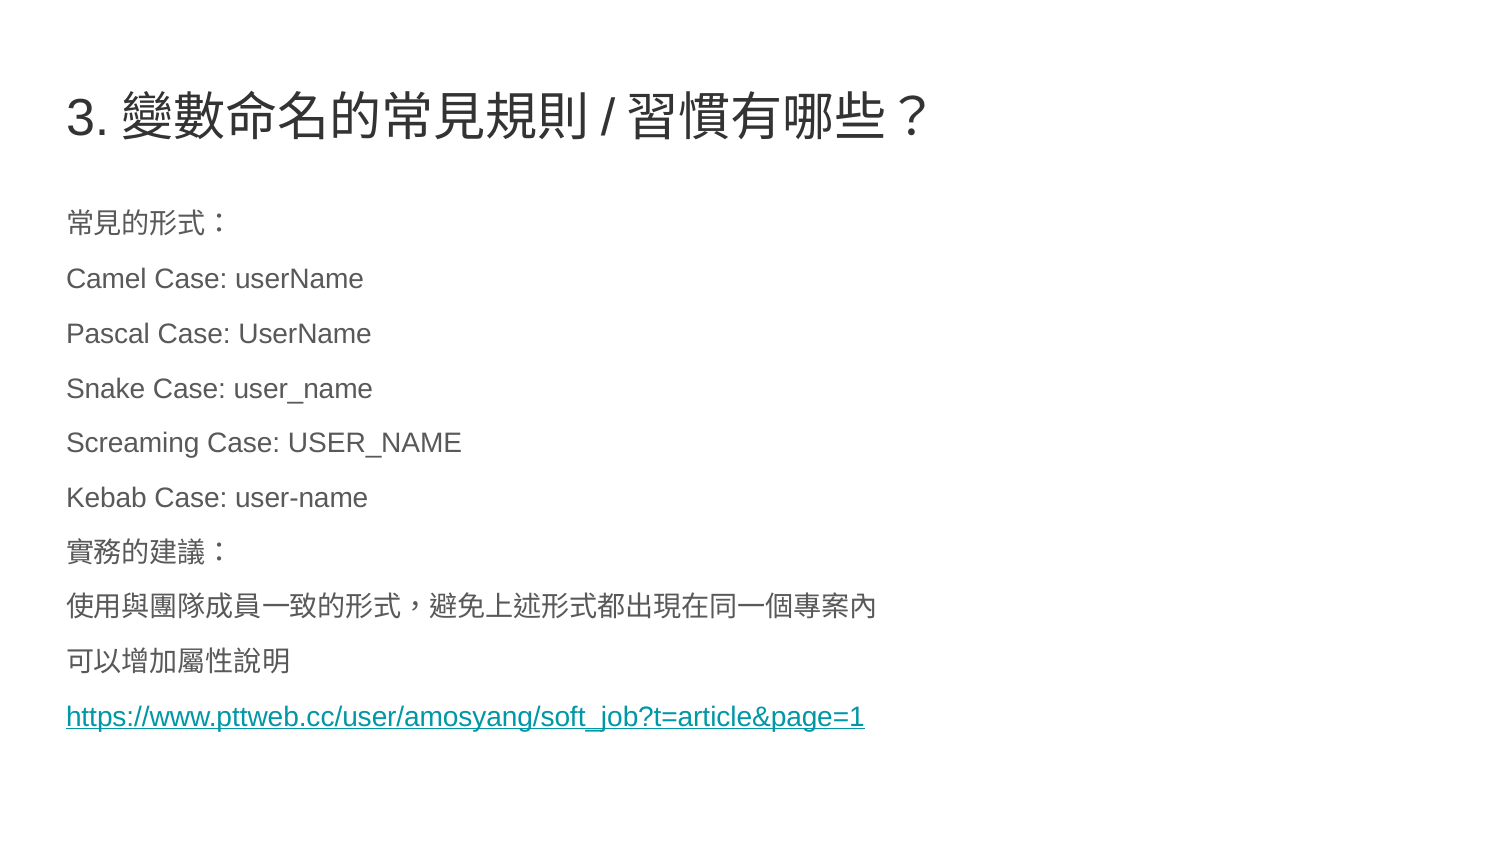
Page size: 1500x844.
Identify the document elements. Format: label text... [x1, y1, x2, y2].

list 常見的形式： Camel Case: userName Pascal Case: UserName Snake Case: user_name Screaming Case: USER_NAME Kebab Case: user-name 實務的建議： 使用與團隊成員一致的形式，避免上述形式都出現在同一個專案內 可以增加屬性說明 https://www.pttweb.cc/user/amosyang/soft_job?t=article&page=1 [51, 189, 1449, 750]
title 3.變數命名的常見規則/習慣有哪些？ [51, 72, 1449, 167]
